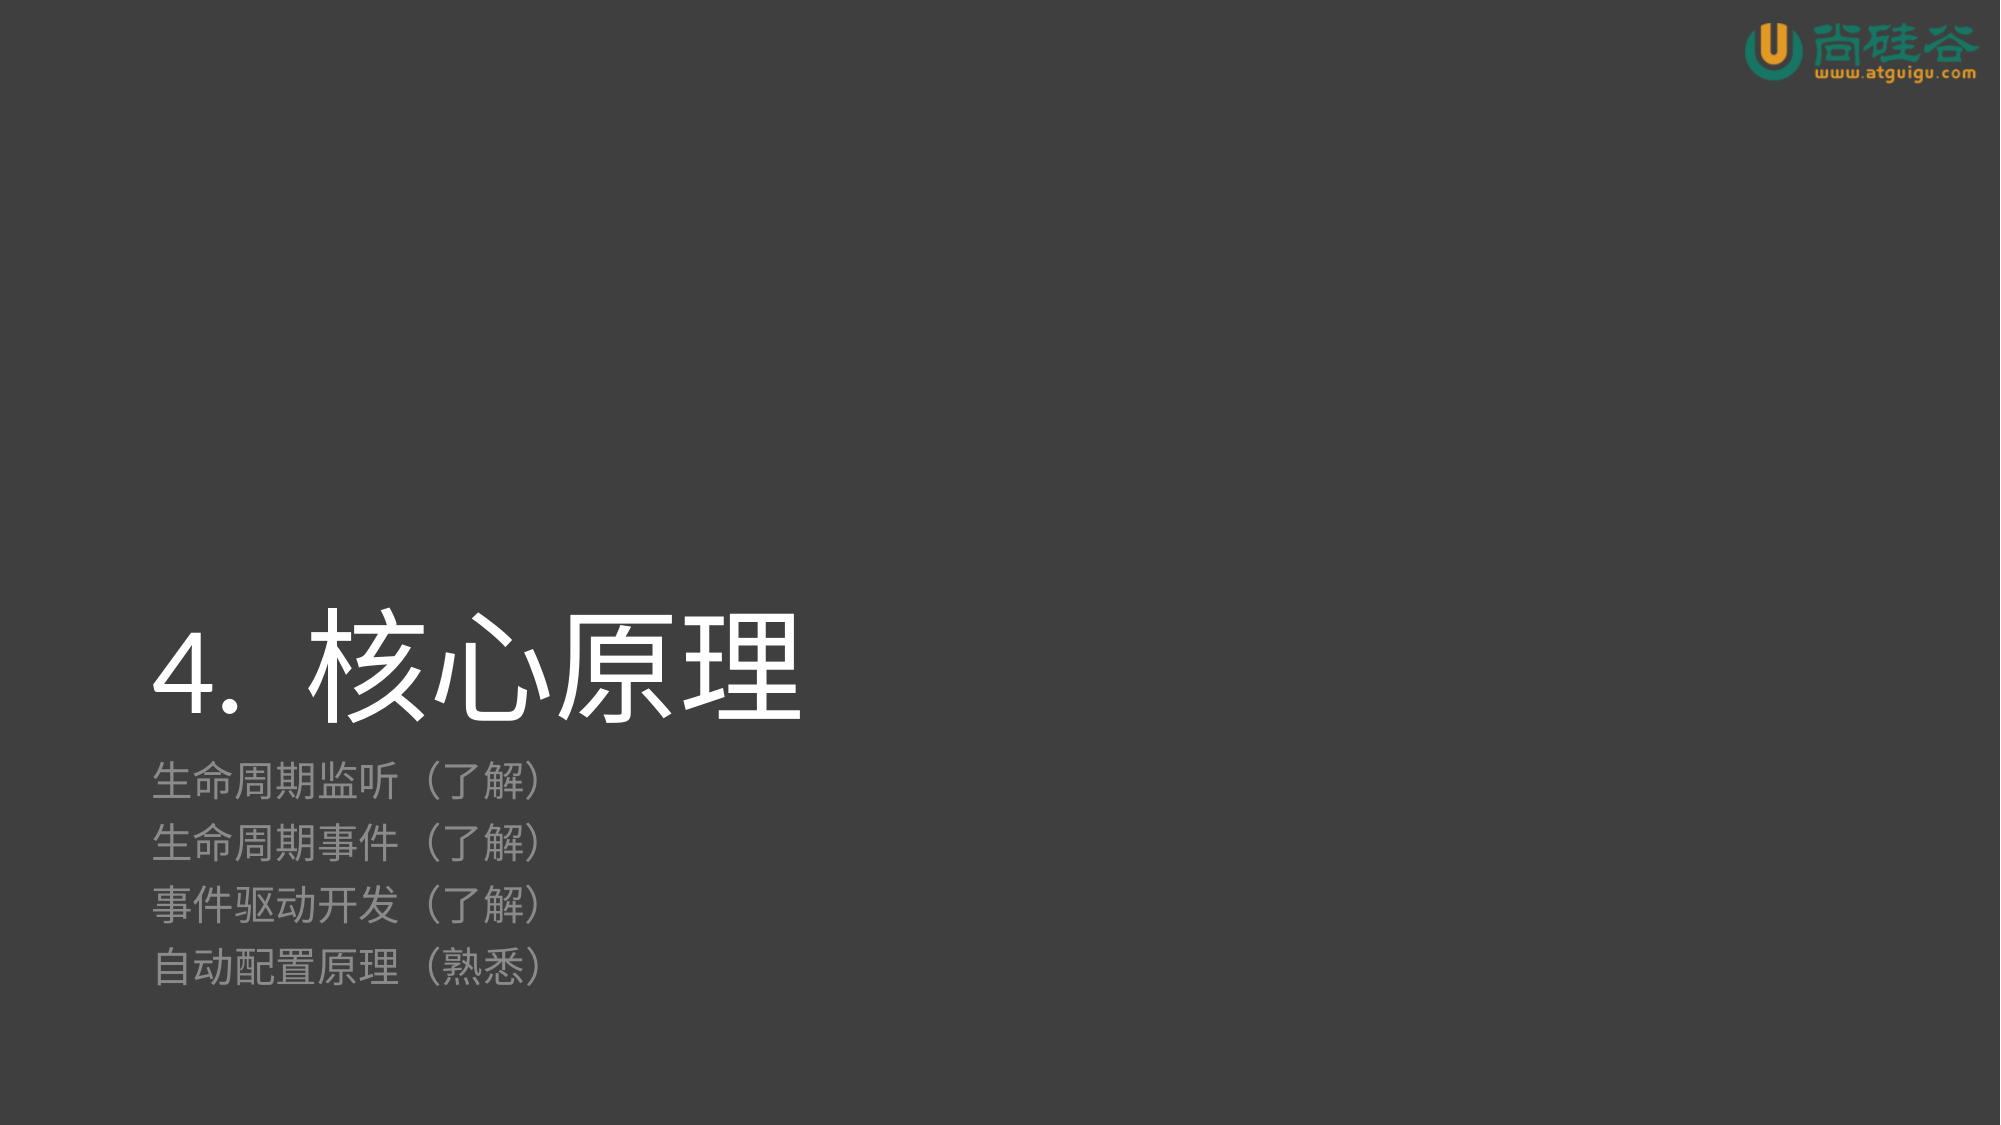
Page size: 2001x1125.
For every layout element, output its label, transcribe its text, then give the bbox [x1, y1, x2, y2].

picture [1745, 22, 1980, 84]
title 4. 核心原理 [136, 280, 1862, 749]
list 生命周期监听（了解） 生命周期事件（了解） 事件驱动开发（了解） 自动配置原理（熟悉） [136, 752, 1862, 999]
